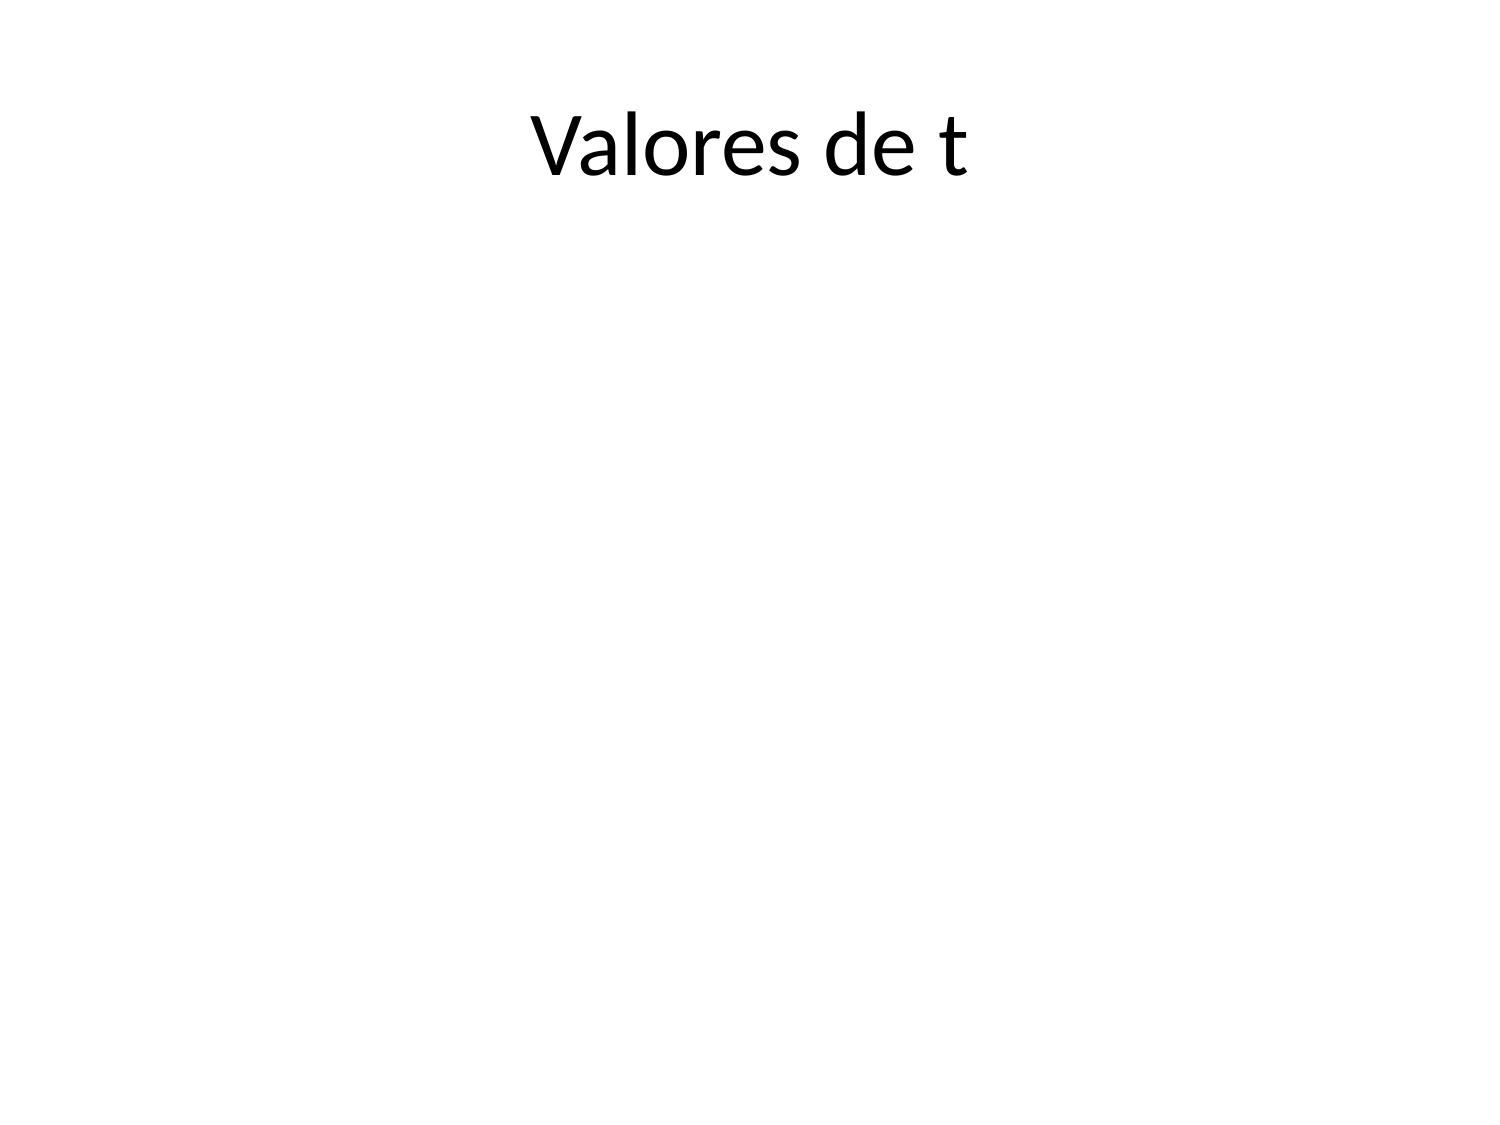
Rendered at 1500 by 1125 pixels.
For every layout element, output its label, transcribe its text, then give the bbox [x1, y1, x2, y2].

title Valores de t [75, 45, 1425, 233]
